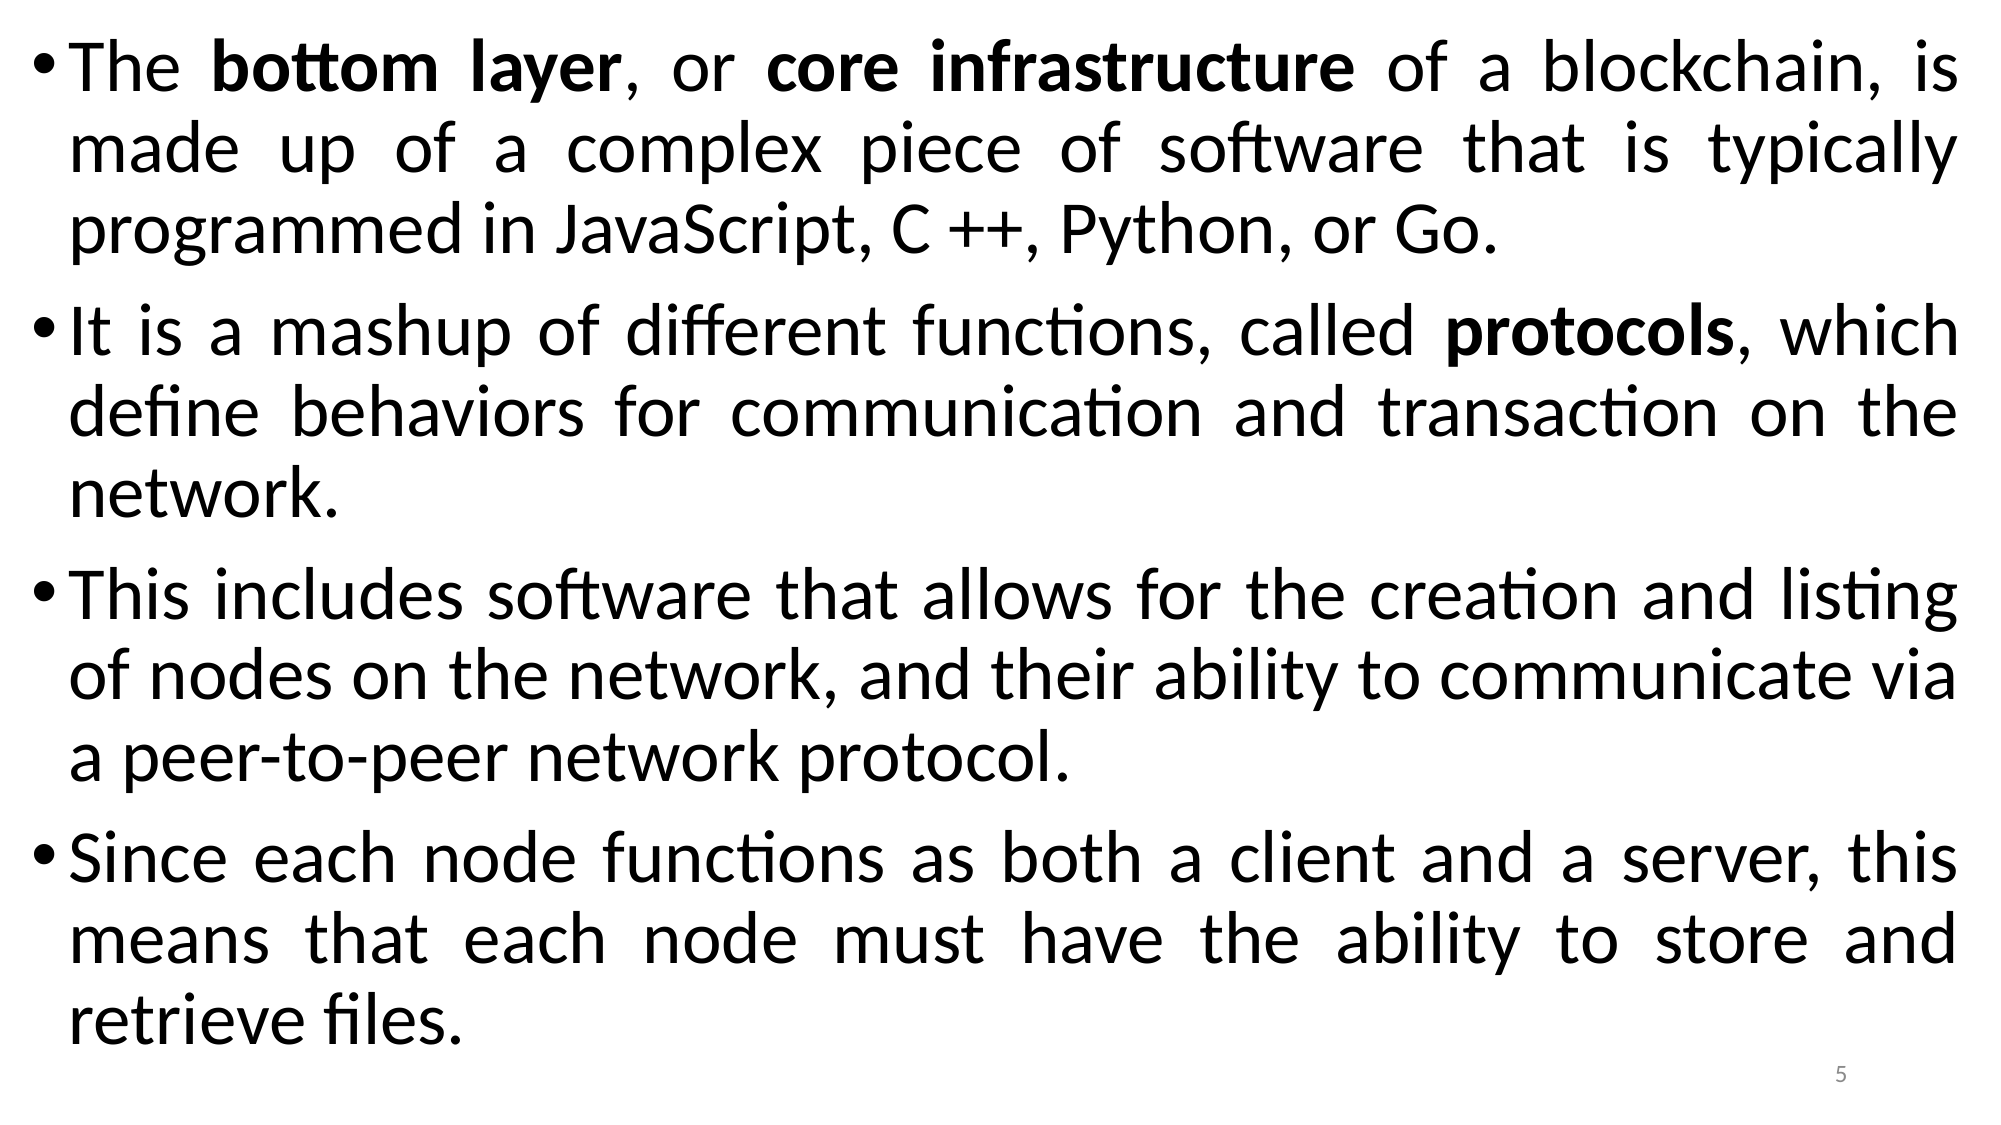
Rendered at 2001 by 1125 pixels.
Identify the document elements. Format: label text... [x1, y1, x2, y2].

list The bottom layer, or core infrastructure of a blockchain, is made up of a complex piece of software that is typically programmed in JavaScript, C ++, Python, or Go. It is a mashup of different functions, called protocols, which define behaviors for communication and transaction on the network. This includes software that allows for the creation and listing of nodes on the network, and their ability to communicate via a peer-to-peer network protocol. Since each node functions as both a client and a server, this means that each node must have the ability to store and retrieve files. [16, 19, 1976, 1104]
slide_number 5 [1412, 1042, 1863, 1103]
